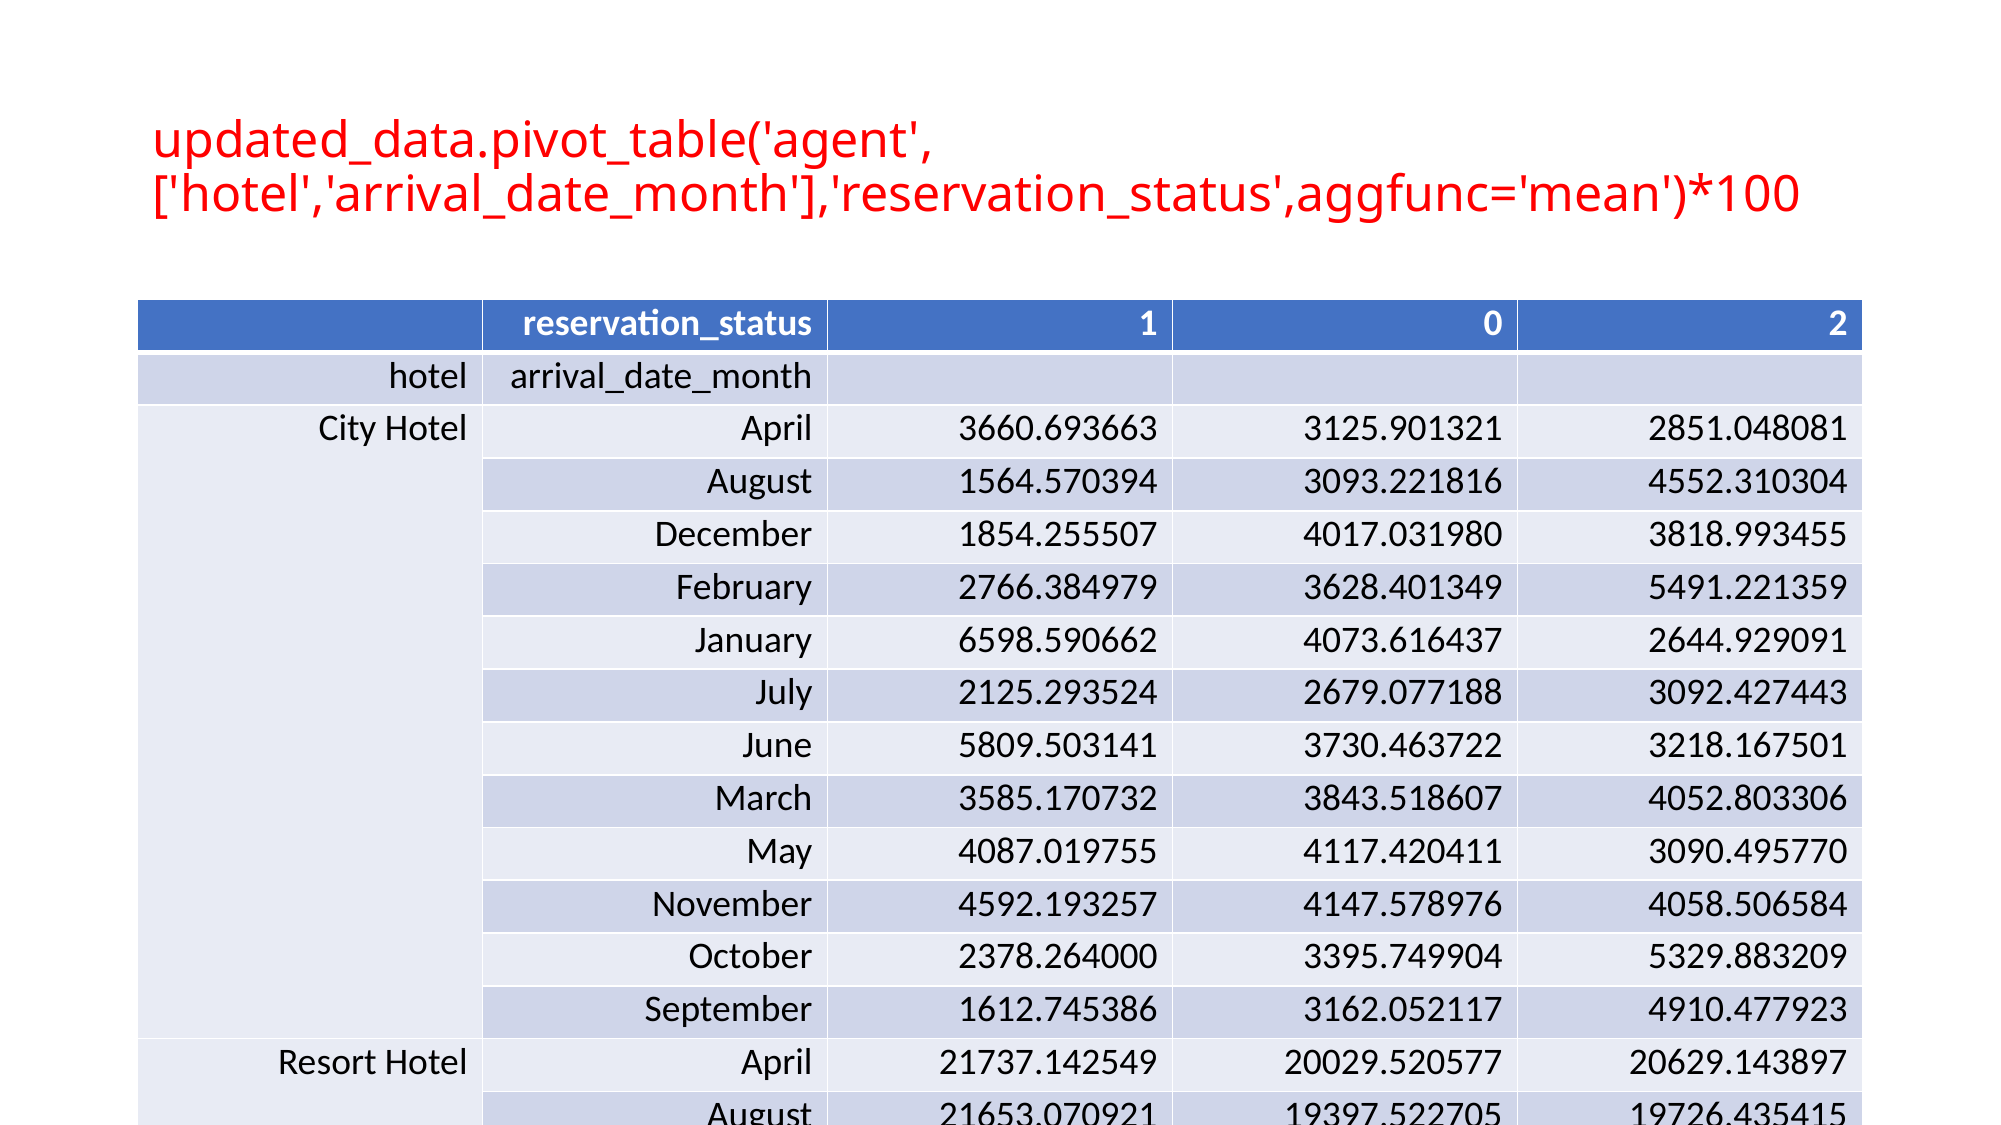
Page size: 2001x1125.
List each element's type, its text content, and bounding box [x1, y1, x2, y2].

table_header 0 [1173, 300, 1517, 350]
table_cell June [483, 723, 827, 774]
table_header reservation_status [483, 300, 827, 350]
table_cell 2125.293524 [828, 670, 1172, 721]
table_cell 5809.503141 [828, 723, 1172, 774]
table_cell 3818.993455 [1518, 512, 1862, 563]
table_cell 4910.477923 [1518, 987, 1862, 1038]
table_cell 3395.749904 [1173, 934, 1517, 985]
table_cell February [483, 564, 827, 615]
table_cell December [483, 512, 827, 563]
table_cell 4087.019755 [828, 828, 1172, 879]
table_cell 3092.427443 [1518, 670, 1862, 721]
table_cell March [483, 776, 827, 827]
table_cell 2851.048081 [1518, 406, 1862, 457]
table_cell 19726.435415 [1518, 1092, 1862, 1125]
table_cell April [483, 1039, 827, 1091]
table_cell January [483, 617, 827, 668]
table_cell 3125.901321 [1173, 406, 1517, 457]
table_cell City Hotel [138, 406, 482, 1038]
table_cell 19397.522705 [1173, 1092, 1517, 1125]
table_cell 3843.518607 [1173, 776, 1517, 827]
table_cell July [483, 670, 827, 721]
table_cell 2378.264000 [828, 934, 1172, 985]
table_cell October [483, 934, 827, 985]
table_cell 2644.929091 [1518, 617, 1862, 668]
table_cell September [483, 987, 827, 1038]
table_cell [828, 355, 1172, 404]
table_cell 21737.142549 [828, 1039, 1172, 1091]
table_cell 3090.495770 [1518, 828, 1862, 879]
table_cell 2766.384979 [828, 564, 1172, 615]
table_cell April [483, 406, 827, 457]
table_cell May [483, 828, 827, 879]
table_cell 4073.616437 [1173, 617, 1517, 668]
table_cell 4017.031980 [1173, 512, 1517, 563]
table_cell 4058.506584 [1518, 881, 1862, 932]
table_cell 4117.420411 [1173, 828, 1517, 879]
title updated_data.pivot_table('agent',['hotel','arrival_date_month'],'reservation_status',aggfunc='mean')*100 [137, 59, 1863, 278]
table_cell 4147.578976 [1173, 881, 1517, 932]
table_cell 21653.070921 [828, 1092, 1172, 1125]
table_cell 4052.803306 [1518, 776, 1862, 827]
table_cell arrival_date_month [483, 355, 827, 404]
table_cell 3218.167501 [1518, 723, 1862, 774]
table_cell 1854.255507 [828, 512, 1172, 563]
table_cell 3162.052117 [1173, 987, 1517, 1038]
table_cell 3628.401349 [1173, 564, 1517, 615]
table_cell August [483, 1092, 827, 1125]
table_cell hotel [138, 355, 482, 404]
table_cell [1518, 355, 1862, 404]
table_cell 5491.221359 [1518, 564, 1862, 615]
table_cell 2679.077188 [1173, 670, 1517, 721]
table_header [138, 300, 482, 350]
table_cell 1612.745386 [828, 987, 1172, 1038]
table_cell 20629.143897 [1518, 1039, 1862, 1091]
table_header 2 [1518, 300, 1862, 350]
table_cell 3093.221816 [1173, 459, 1517, 510]
table_cell 3730.463722 [1173, 723, 1517, 774]
table_cell Resort Hotel [138, 1039, 482, 1125]
table_cell 4552.310304 [1518, 459, 1862, 510]
table_cell 3585.170732 [828, 776, 1172, 827]
table_cell 3660.693663 [828, 406, 1172, 457]
table_cell [1173, 355, 1517, 404]
table_header 1 [828, 300, 1172, 350]
table_cell 20029.520577 [1173, 1039, 1517, 1091]
table_cell 6598.590662 [828, 617, 1172, 668]
table_cell November [483, 881, 827, 932]
table_cell 1564.570394 [828, 459, 1172, 510]
table_cell August [483, 459, 827, 510]
table_cell 5329.883209 [1518, 934, 1862, 985]
table_cell 4592.193257 [828, 881, 1172, 932]
